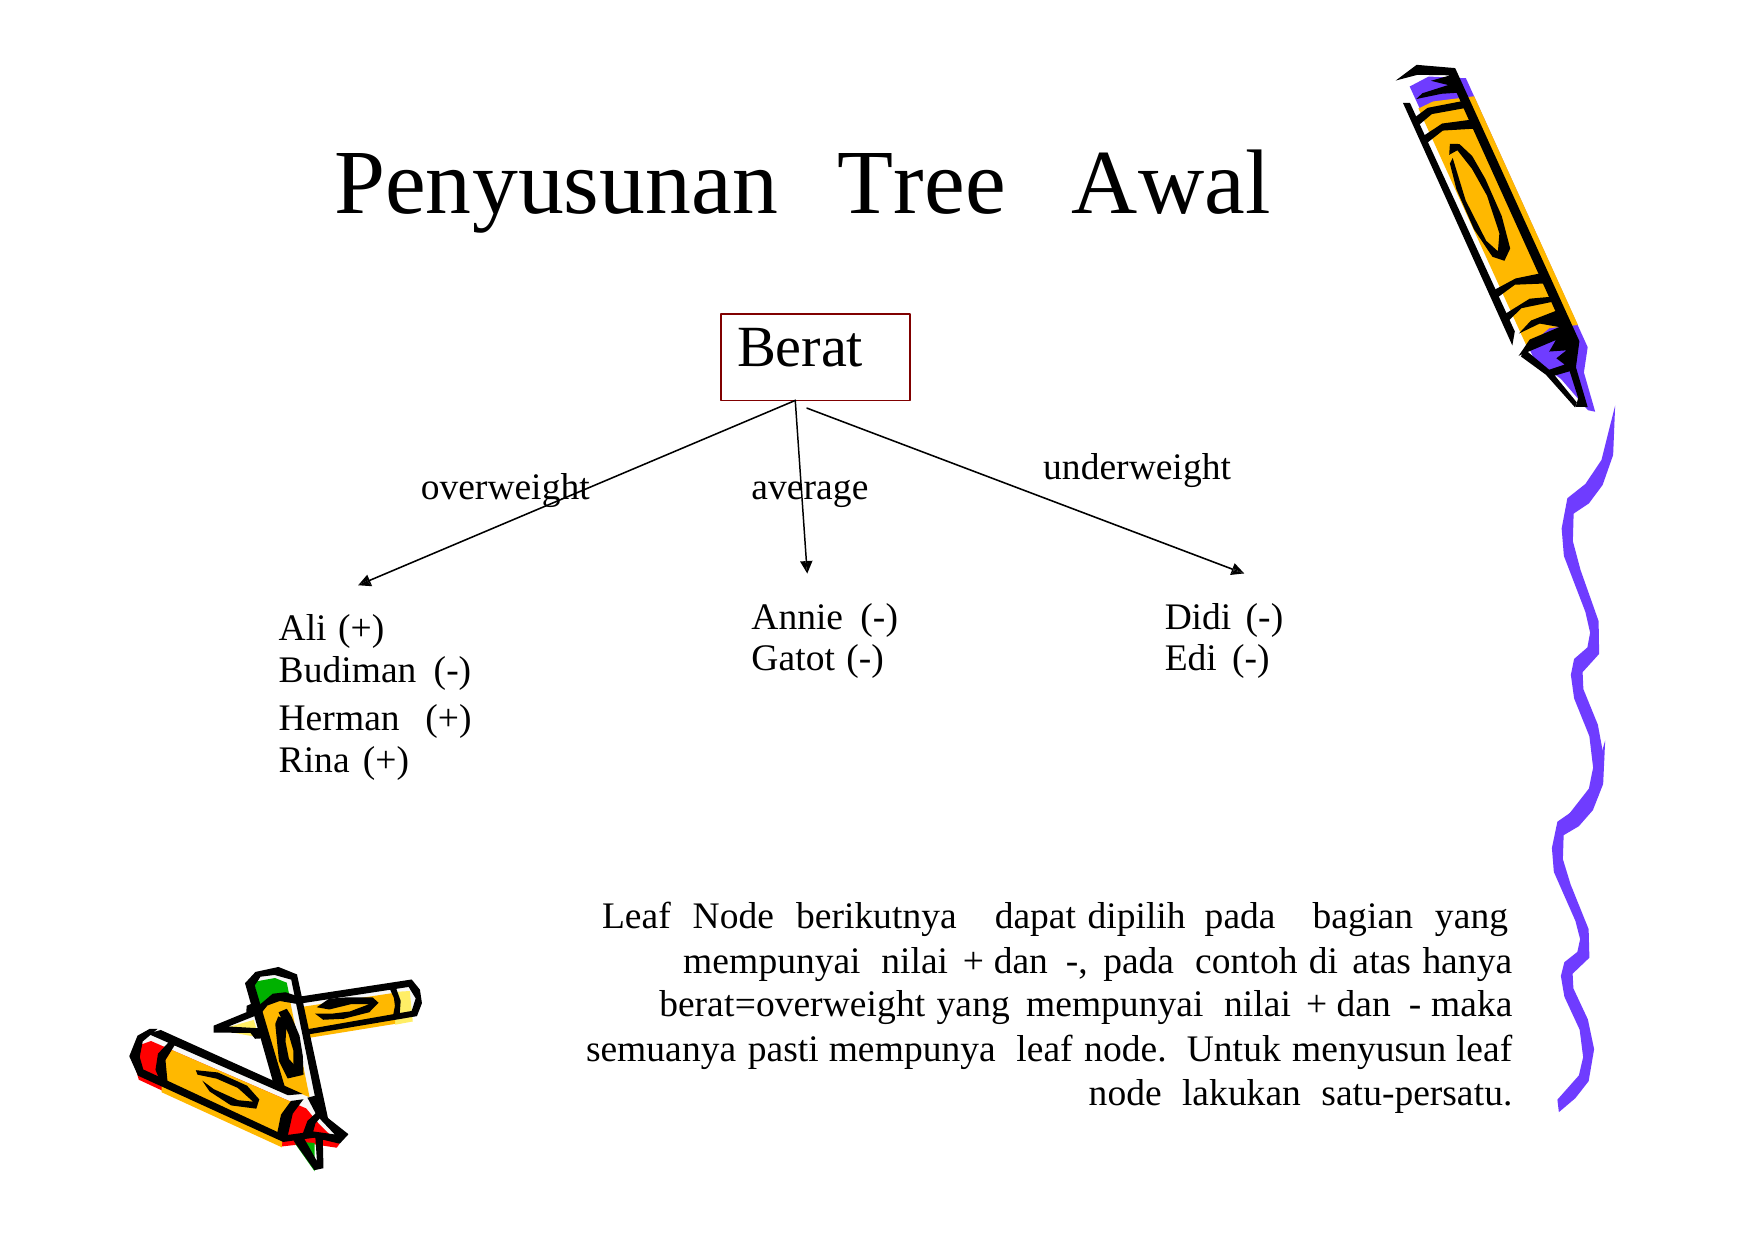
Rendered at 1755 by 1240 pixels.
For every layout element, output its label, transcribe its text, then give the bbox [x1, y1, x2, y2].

text_box [279, 1064, 310, 1097]
text_box Leaf [599, 895, 690, 938]
text_box [323, 1140, 340, 1148]
text_box [1416, 76, 1456, 100]
text_box [1469, 96, 1578, 326]
text_box [1513, 303, 1554, 332]
text_box [1424, 109, 1468, 132]
text_box [275, 1016, 303, 1079]
text_box [303, 1113, 320, 1132]
text_box [143, 1036, 167, 1046]
text_box Ali (+) Budiman (-) [276, 608, 485, 696]
text_box [1395, 64, 1588, 408]
text_box [245, 966, 329, 1122]
text_box [1551, 797, 1599, 1113]
text_box Annie (-) Gatot (-) [749, 596, 914, 684]
text_box [213, 1003, 265, 1039]
text_box Didi (-) Edi (-) [1162, 596, 1297, 684]
text_box [137, 1076, 161, 1091]
text_box [173, 1047, 314, 1115]
text_box underweight [1041, 447, 1267, 489]
text_box [299, 979, 422, 1035]
text_box [350, 990, 391, 997]
text_box [305, 993, 394, 1028]
text_box [794, 401, 801, 466]
text_box [234, 1033, 252, 1037]
text_box [1402, 102, 1515, 346]
text_box [263, 1002, 295, 1060]
text_box [622, 401, 794, 475]
text_box [1504, 296, 1555, 321]
text_box [282, 1141, 296, 1147]
text_box average [749, 466, 895, 509]
text_box bagian yang [1310, 895, 1521, 938]
text_box [1520, 352, 1577, 408]
text_box [314, 997, 379, 1020]
text_box [1561, 405, 1616, 831]
text_box [806, 407, 1245, 575]
text_box [293, 1139, 324, 1171]
text_box (+) [423, 698, 479, 741]
text_box [1556, 372, 1577, 398]
text_box Awal [1069, 137, 1290, 234]
text_box [1409, 76, 1458, 107]
text_box [291, 1004, 314, 1096]
text_box Herman Rina (+) [276, 698, 422, 786]
text_box [155, 1040, 177, 1084]
text_box [286, 1033, 293, 1062]
text_box [289, 1105, 312, 1134]
text_box [1460, 77, 1474, 96]
text_box [395, 1017, 413, 1025]
text_box [1449, 143, 1511, 261]
text_box dapat dipilih pada [992, 895, 1310, 938]
text_box [166, 1050, 290, 1131]
text_box [311, 1020, 396, 1038]
text_box [800, 509, 813, 574]
text_box [195, 1070, 260, 1109]
text_box [304, 1000, 325, 1006]
text_box mempunyai nilai + dan -, pada contoh di atas hanya berat=overweight yang mempunyai nilai + dan - maka semuanya pasti mempunya leaf node. Untuk menyusun leaf node lakukan satu-persatu. [584, 941, 1515, 1118]
text_box [278, 1008, 304, 1075]
text_box [398, 991, 412, 1012]
text_box Tree [835, 137, 1061, 234]
text_box [1418, 98, 1459, 112]
text_box [1521, 324, 1557, 344]
text_box Berat [721, 313, 911, 401]
text_box [307, 1142, 315, 1155]
text_box [1599, 767, 1604, 795]
text_box [129, 1028, 349, 1144]
text_box Node berikutnya [690, 895, 992, 938]
text_box [390, 989, 401, 1014]
text_box [261, 992, 295, 1011]
text_box overweight [418, 466, 622, 509]
text_box [358, 509, 541, 587]
text_box [151, 1029, 303, 1096]
text_box [256, 978, 289, 1003]
text_box [1422, 119, 1477, 144]
text_box [233, 1019, 257, 1028]
text_box [161, 1087, 283, 1148]
text_box [1413, 101, 1467, 126]
text_box [140, 1041, 164, 1075]
text_box [1493, 273, 1546, 299]
text_box [1573, 325, 1596, 412]
text_box [1432, 129, 1537, 286]
text_box [314, 1122, 329, 1133]
text_box [259, 976, 293, 994]
text_box Penyusunan [332, 137, 827, 234]
text_box [1530, 342, 1564, 369]
text_box [397, 988, 415, 1006]
